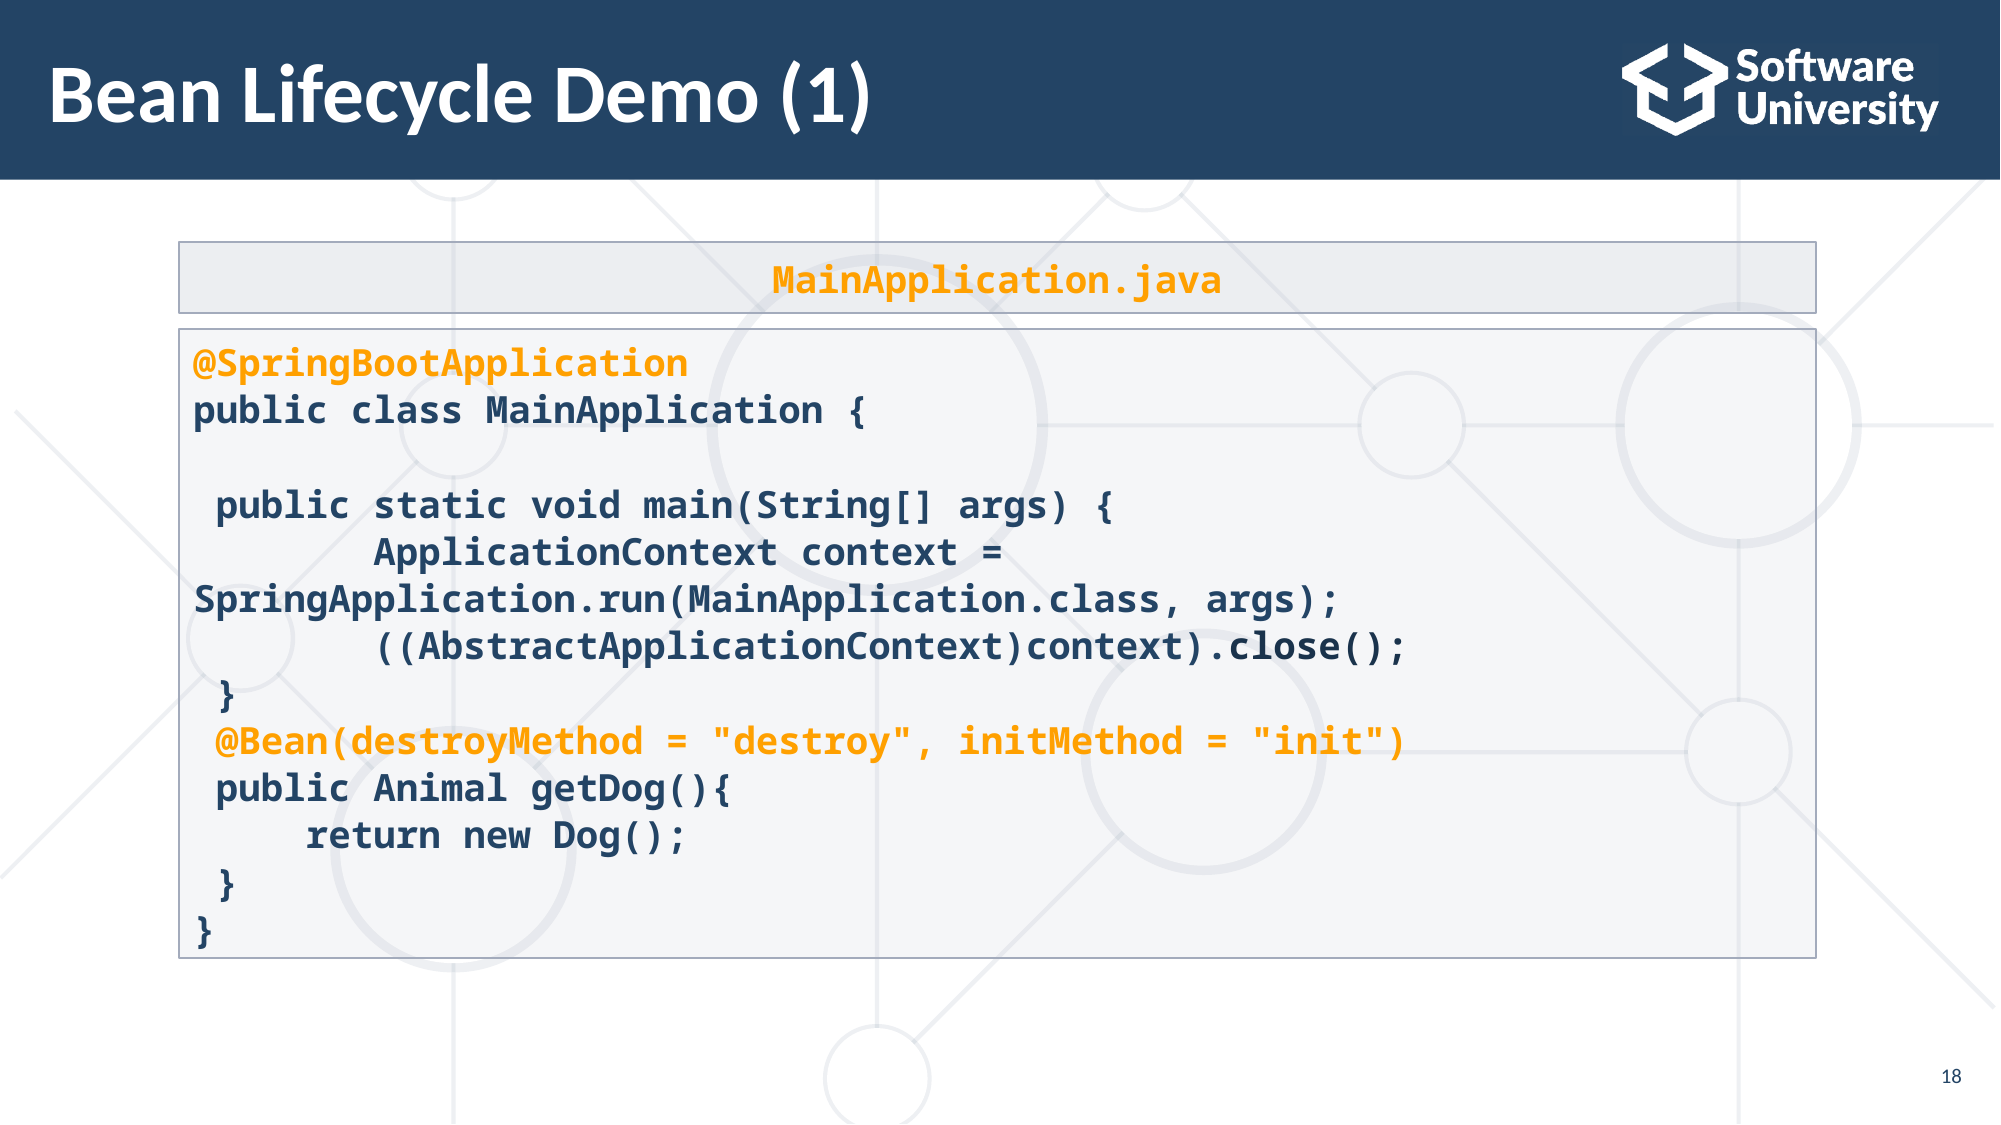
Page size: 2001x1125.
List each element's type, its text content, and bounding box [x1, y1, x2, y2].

text_box @SpringBootApplication public class MainApplication { public static void main(String[] args) { ApplicationContext context = SpringApplication.run(MainApplication.class, args); ((AbstractApplicationContext)context).close(); } @Bean(destroyMethod = "destroy", initMethod = "init") public Animal getDog(){ return new Dog(); } } [178, 329, 1817, 959]
text_box MainApplication.java [178, 241, 1817, 313]
title Bean Lifecycle Demo (1) [31, 16, 1591, 162]
picture [1622, 43, 1939, 136]
slide_number 18 [1897, 1049, 1968, 1100]
